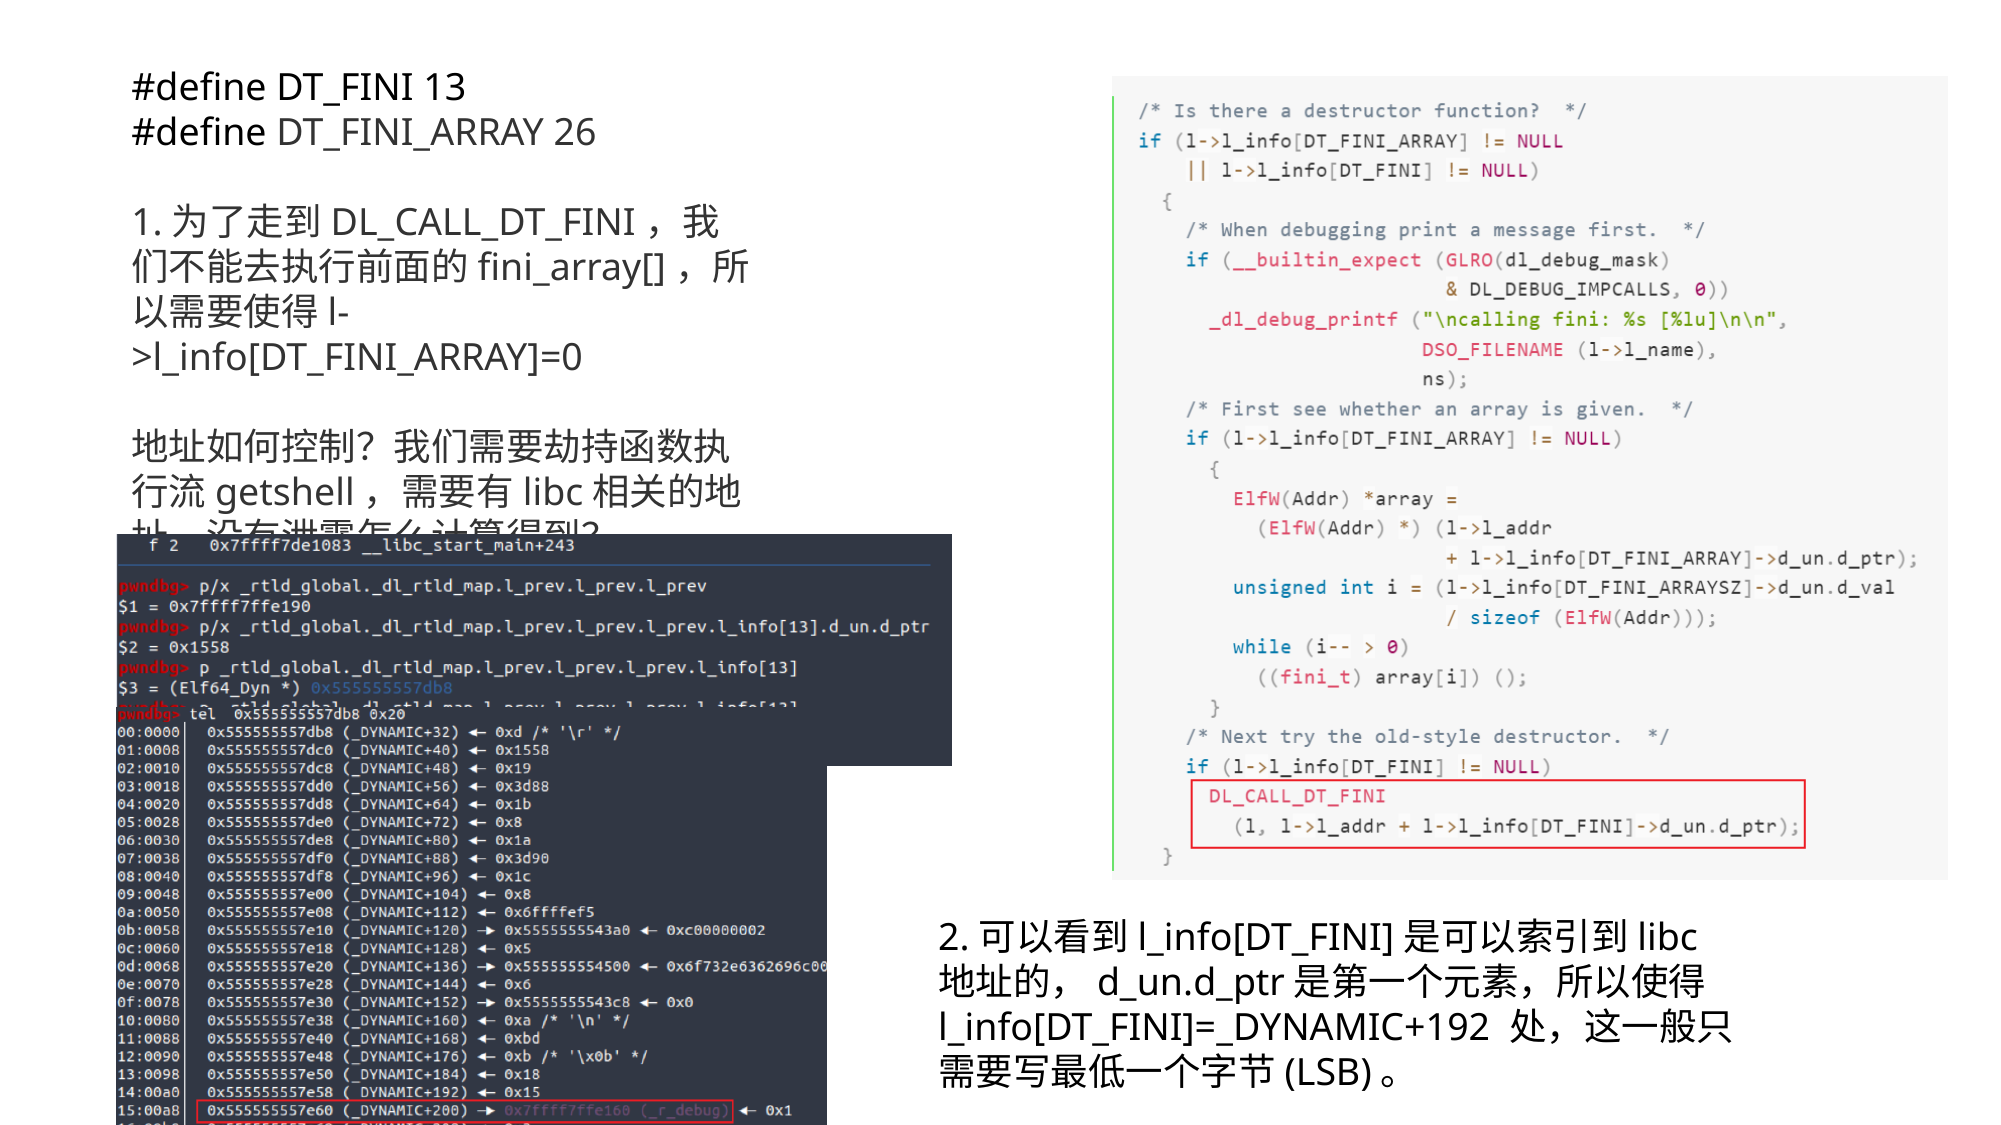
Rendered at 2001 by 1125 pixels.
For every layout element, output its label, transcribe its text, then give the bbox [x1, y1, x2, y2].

text_box #define DT_FINI 13 #define DT_FINI_ARRAY 26 1.为了走到DL_CALL_DT_FINI，我们不能去执行前面的fini_array[]，所以需要使得l->l_info[DT_FINI_ARRAY]=0 地址如何控制？我们需要劫持函数执行流getshell，需要有libc相关的地址，没有泄露怎么计算得到？ [116, 55, 772, 534]
picture [116, 534, 952, 1125]
picture [1112, 76, 1948, 881]
text_box 2.可以看到l_info[DT_FINI]是可以索引到libc地址的，d_un.d_ptr是第一个元素，所以使得l_info[DT_FINI]=_DYNAMIC+192 处，这一般只需要写最低一个字节(LSB)。 [923, 905, 1758, 1101]
